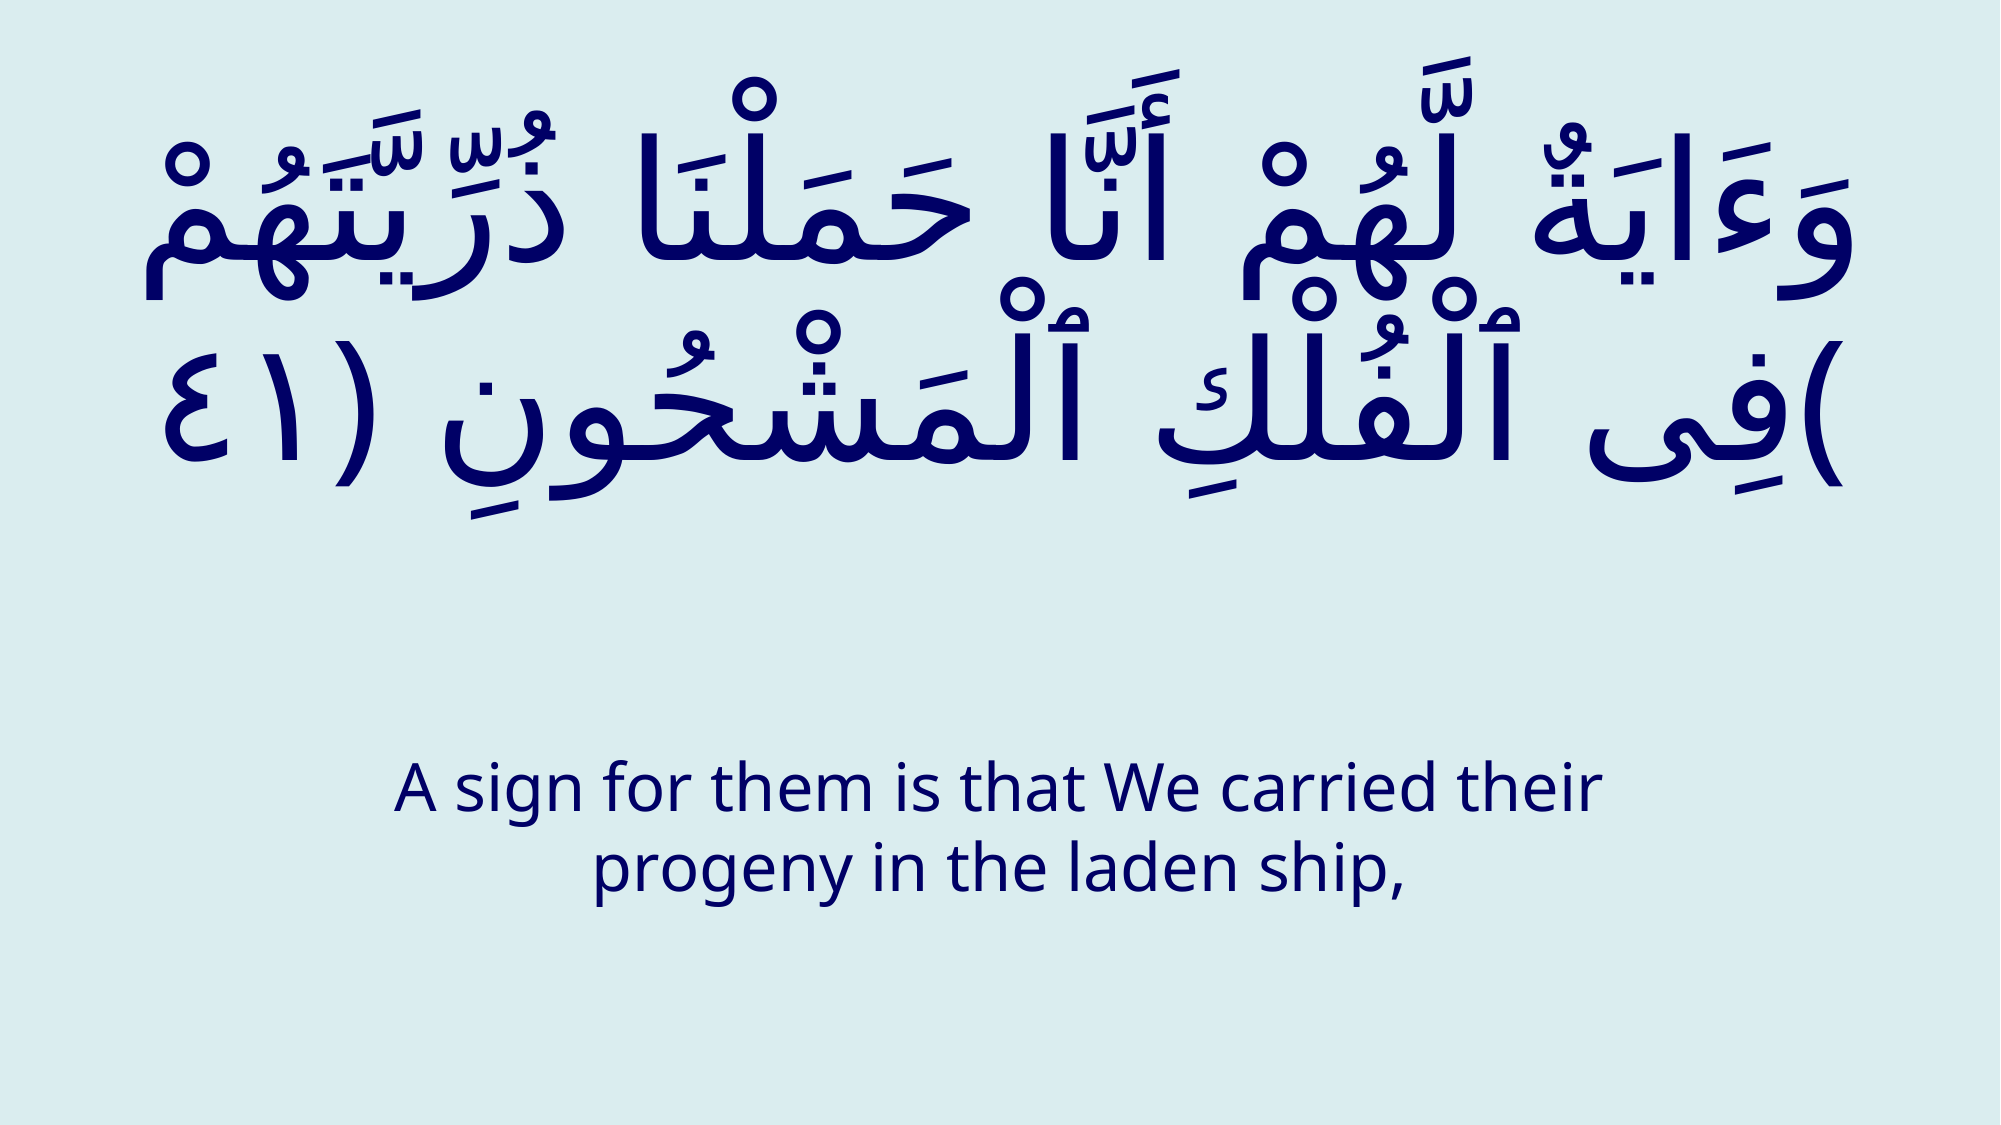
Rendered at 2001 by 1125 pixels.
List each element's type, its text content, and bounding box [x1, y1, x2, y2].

list A sign for them is that We carried their progeny in the laden ship, [356, 737, 1644, 1050]
title وَءَايَةٌ لَّهُمْ أَنَّا حَمَلْنَا ذُرِّيَّتَهُمْ فِى ٱلْفُلْكِ ٱلْمَشْحُونِ ﴿٤١﴾ [0, 200, 2000, 388]
